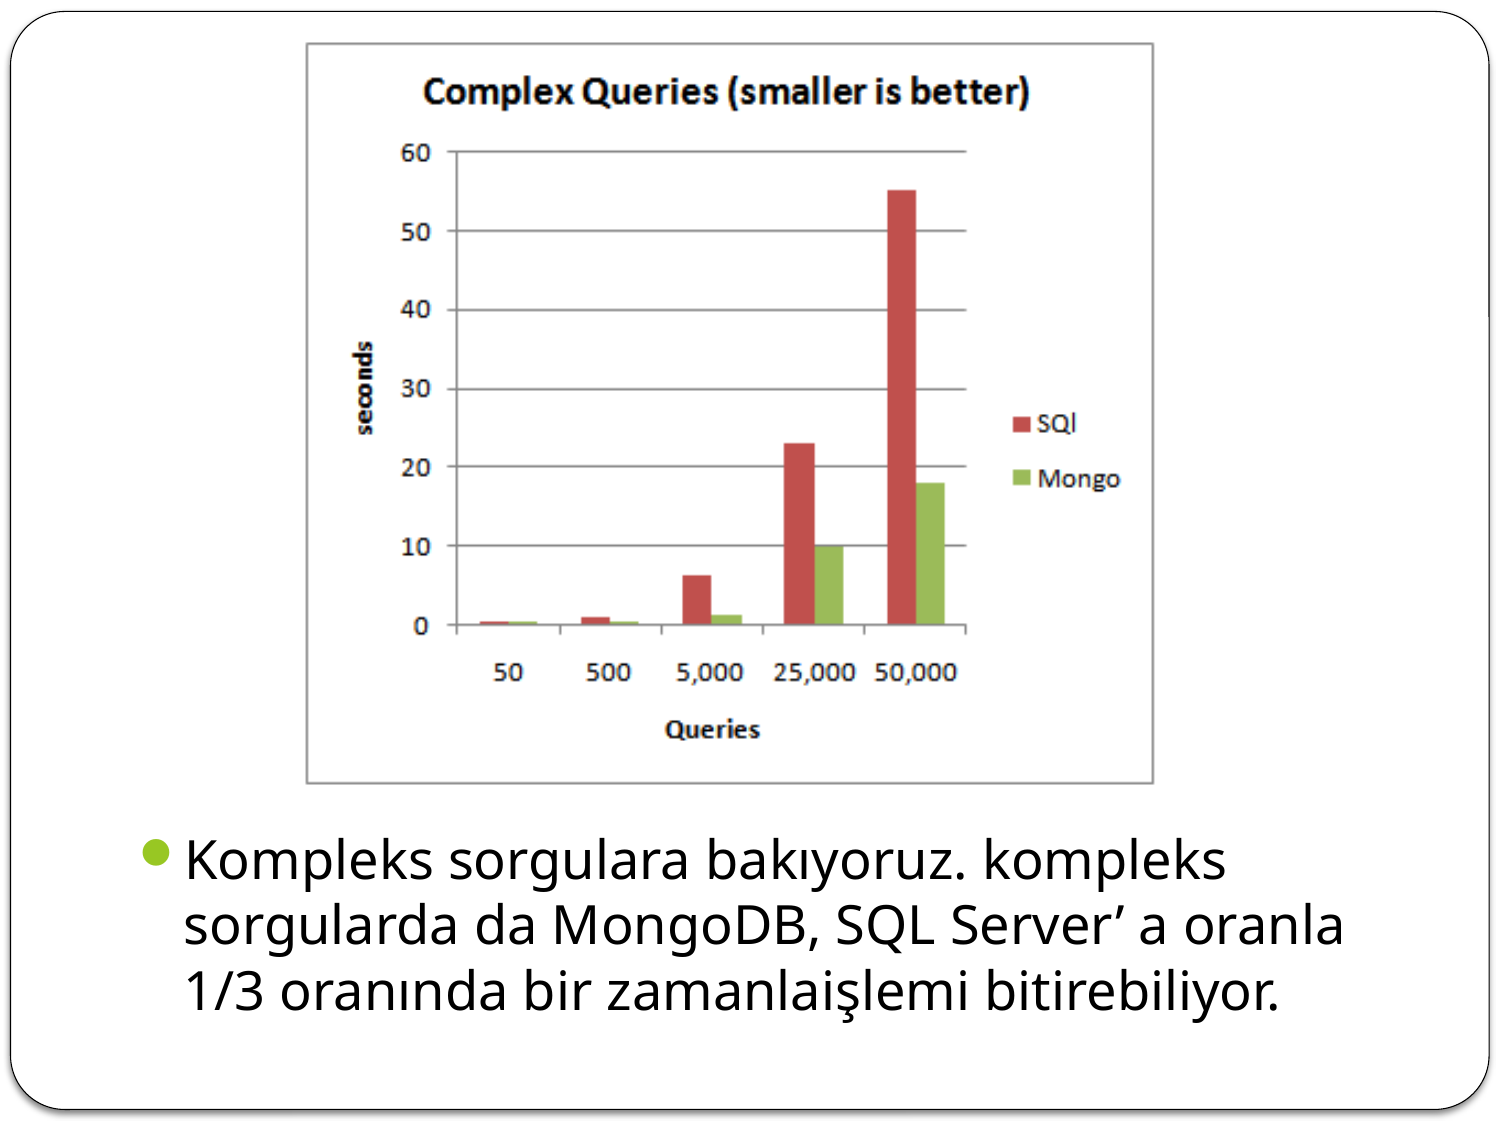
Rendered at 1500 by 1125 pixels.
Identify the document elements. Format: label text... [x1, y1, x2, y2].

picture [280, 18, 1182, 808]
list Kompleks sorgulara bakıyoruz. kompleks sorgularda da MongoDB, SQL Server’ a oranla 1/3 oranında bir zamanlaişlemi bitirebiliyor. [123, 818, 1399, 1094]
